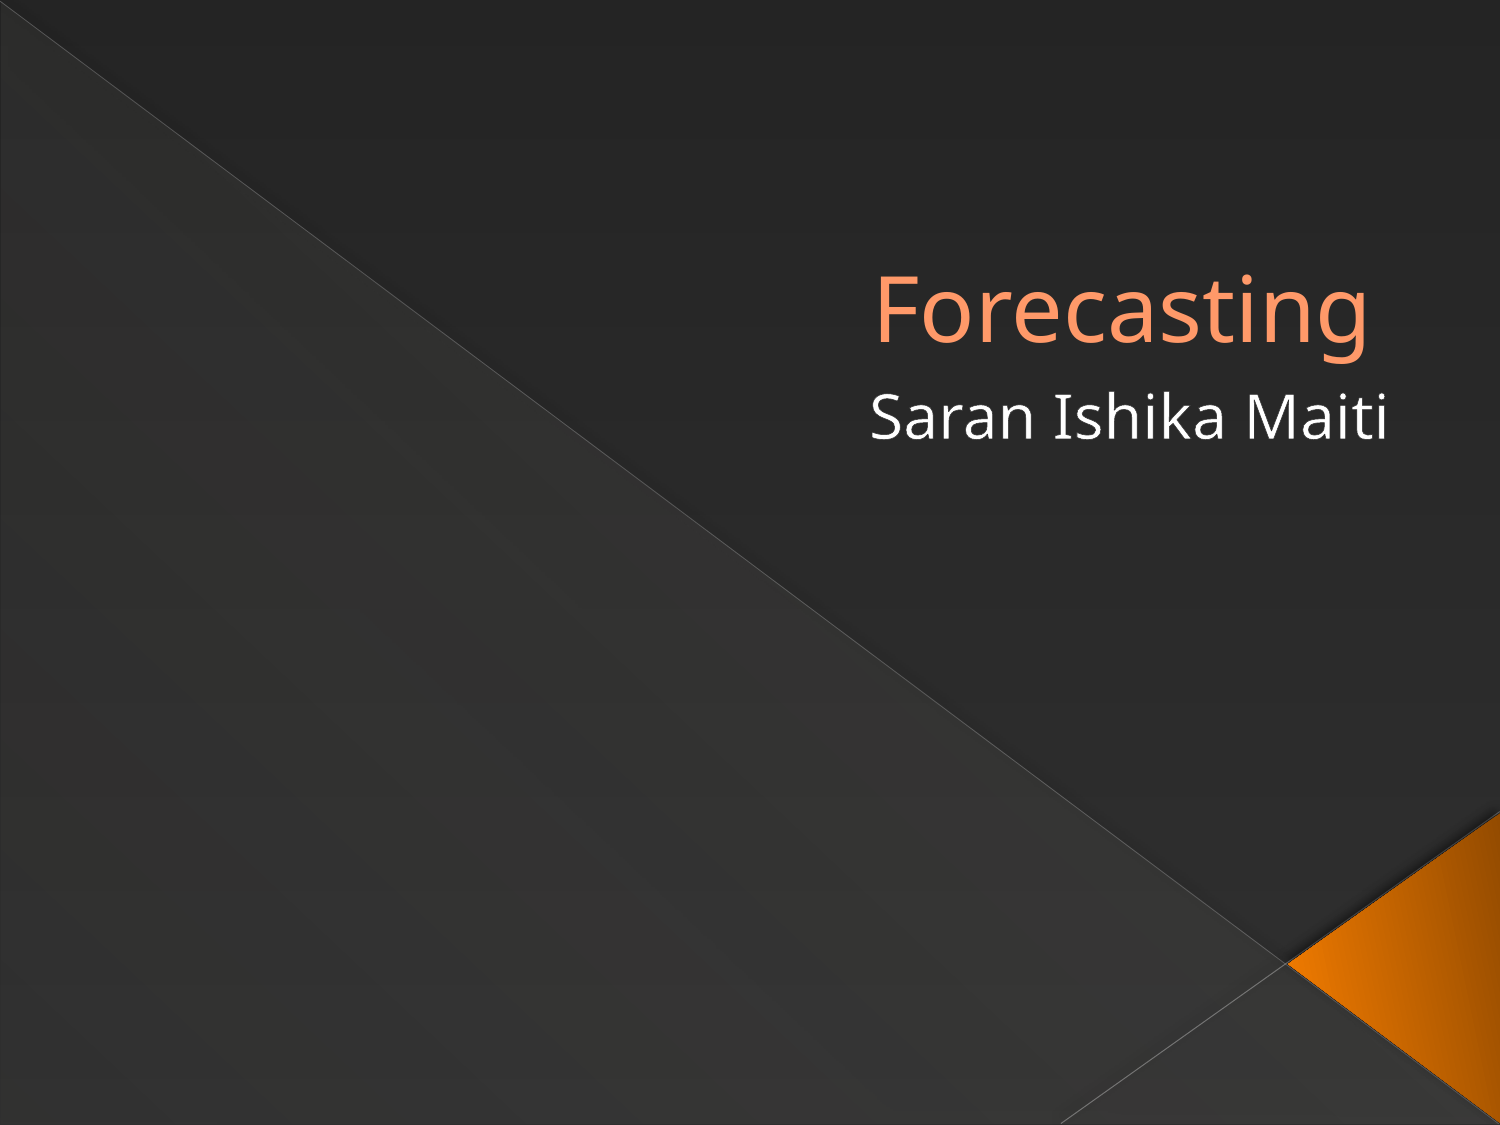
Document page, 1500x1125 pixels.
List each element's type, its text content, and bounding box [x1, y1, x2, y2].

subtitle Saran Ishika Maiti [88, 369, 1412, 657]
title Forecasting [88, 127, 1412, 369]
